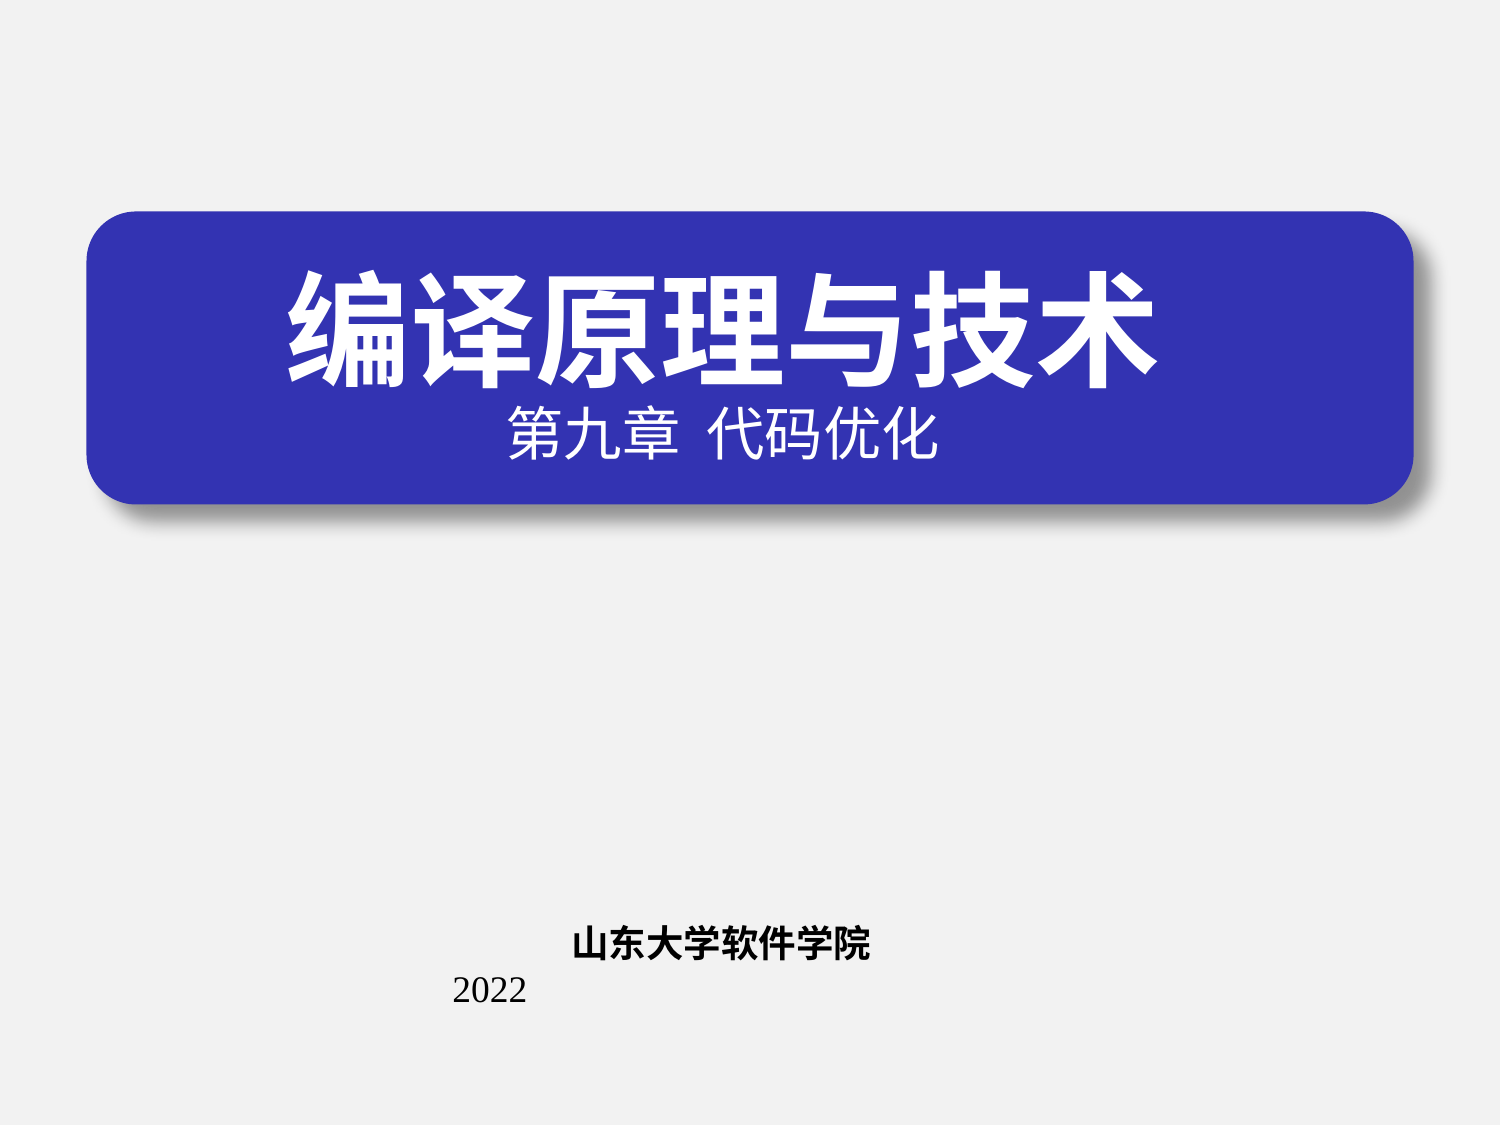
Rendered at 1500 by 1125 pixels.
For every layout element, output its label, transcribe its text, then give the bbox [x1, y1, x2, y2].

text_box 山东大学软件学院 2022 [312, 912, 1104, 1018]
text_box 编译原理与技术 第九章 代码优化 [37, 262, 1408, 400]
